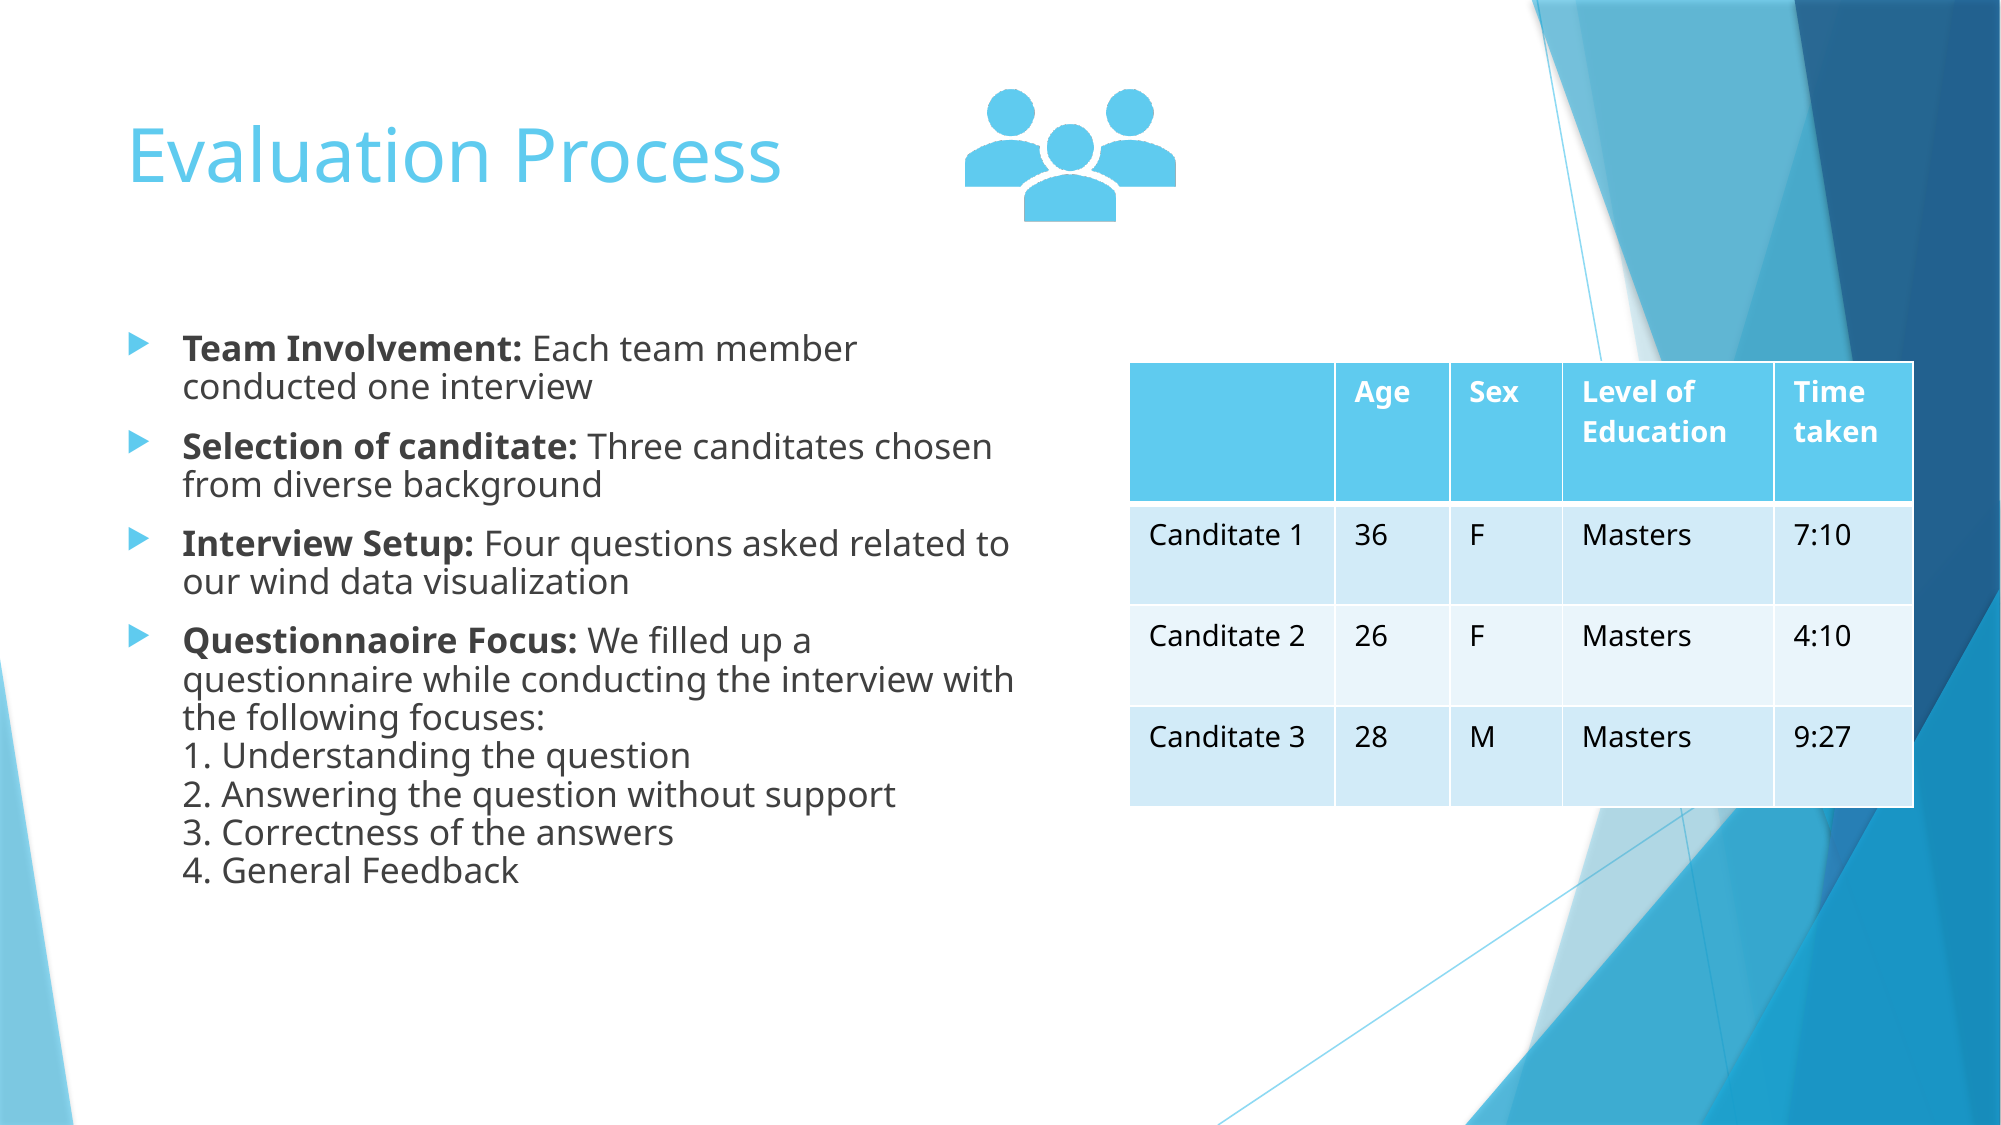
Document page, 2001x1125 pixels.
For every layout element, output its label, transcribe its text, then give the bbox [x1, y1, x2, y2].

table_header Age [1336, 363, 1449, 501]
table_cell 9:27 [1775, 707, 1912, 806]
table_cell 26 [1336, 606, 1449, 705]
picture [951, 36, 1189, 275]
table_cell F [1451, 606, 1562, 705]
title Evaluation Process [111, 99, 1522, 317]
table_cell 4:10 [1775, 606, 1912, 705]
table_cell Canditate 2 [1130, 606, 1334, 705]
table_header Time taken [1775, 363, 1912, 501]
table_cell F [1451, 507, 1562, 604]
table_cell M [1451, 707, 1562, 806]
table_cell Masters [1563, 707, 1773, 806]
list Team Involvement: Each team member conducted one interview Selection of canditate: Three canditates chosen from diverse background Interview Setup: Four questions asked related to our wind data visualization Questionnaoire Focus: We filled up a questionnaire while conducting the interview with the following focuses: 1. Understanding the question 2. Answering the question without support 3. Correctness of the answers 4. General Feedback [111, 323, 1052, 1025]
table_cell 7:10 [1775, 507, 1912, 604]
table_cell Masters [1563, 606, 1773, 705]
table_cell 28 [1336, 707, 1449, 806]
table_cell Canditate 1 [1130, 507, 1334, 604]
table_header Sex [1451, 363, 1562, 501]
table_header [1130, 363, 1334, 501]
table_cell Canditate 3 [1130, 707, 1334, 806]
table_header Level of Education [1563, 363, 1773, 501]
table_cell 36 [1336, 507, 1449, 604]
table_cell Masters [1563, 507, 1773, 604]
